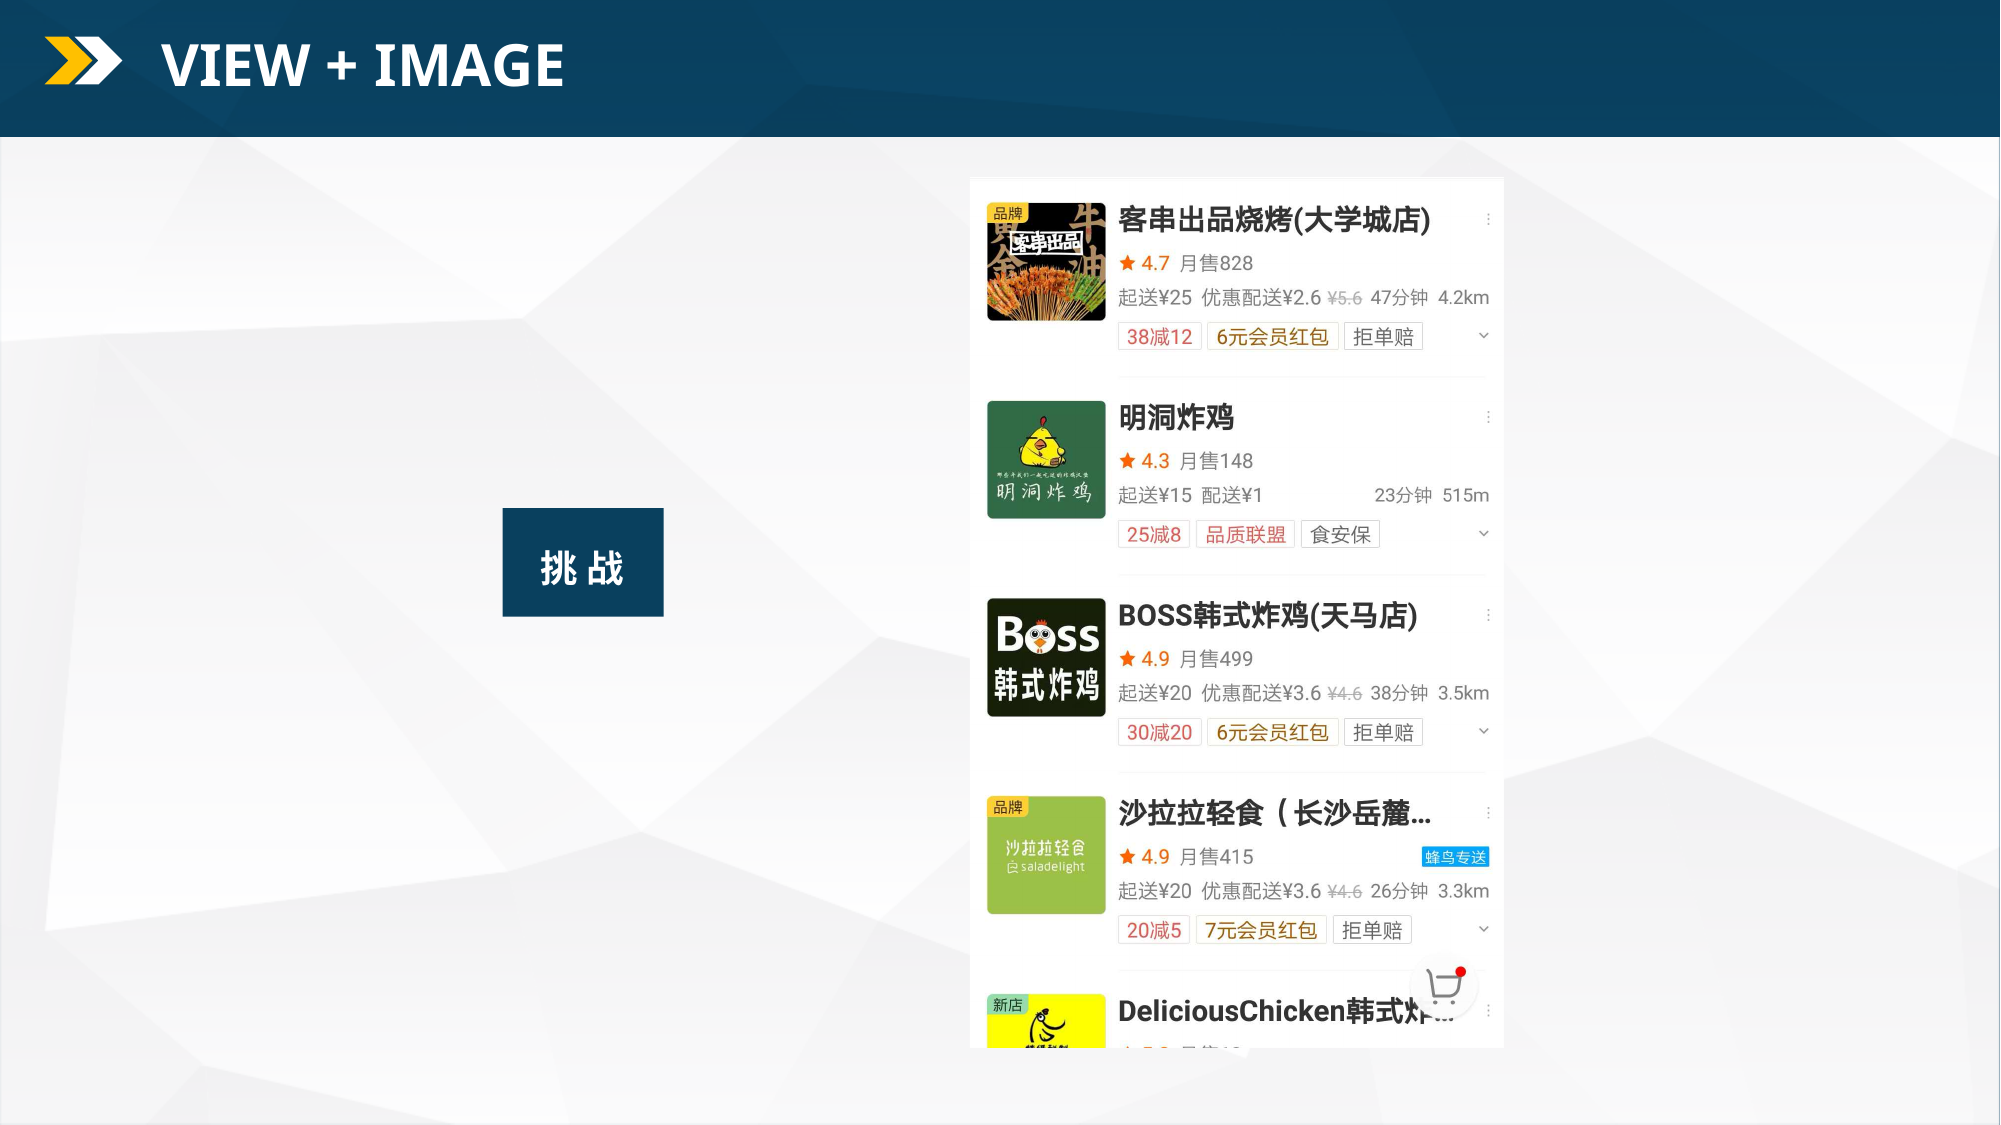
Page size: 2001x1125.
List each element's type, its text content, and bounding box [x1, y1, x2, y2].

text_box [502, 508, 664, 617]
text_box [44, 36, 123, 85]
text_box 挑 战 [525, 523, 639, 598]
picture [0, 0, 2000, 1125]
text_box VIEW + IMAGE [146, 21, 581, 106]
